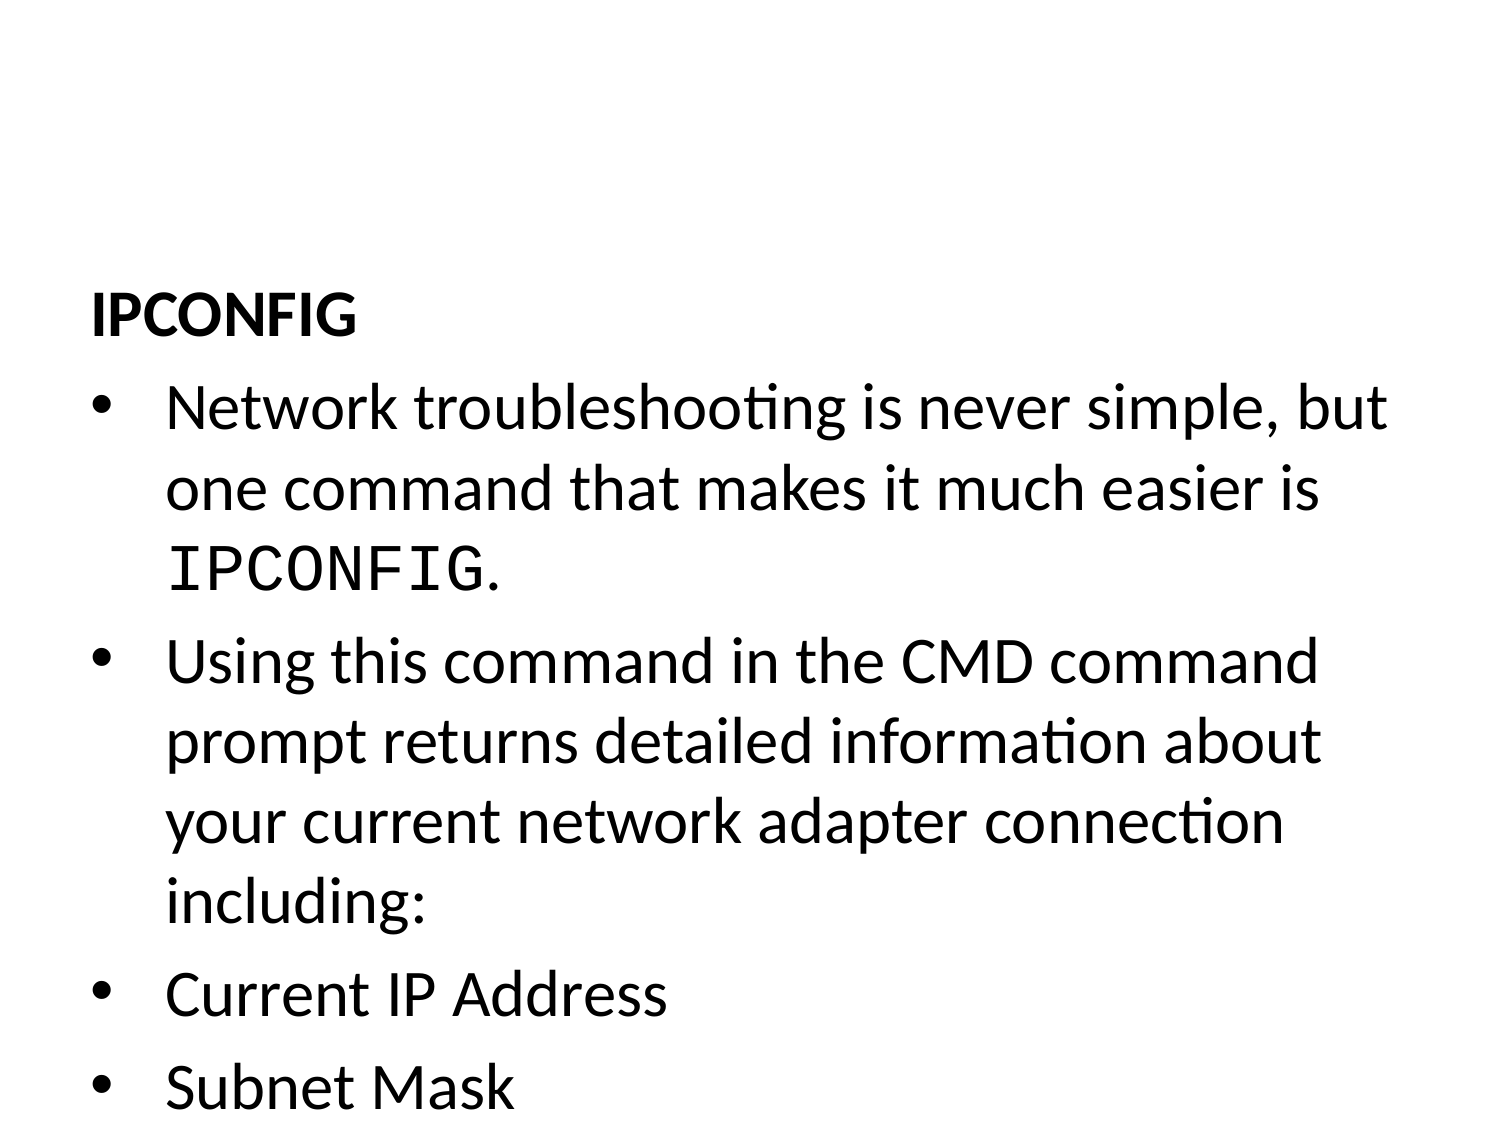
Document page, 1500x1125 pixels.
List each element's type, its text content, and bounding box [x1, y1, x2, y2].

list IPCONFIG Network troubleshooting is never simple, but one command that makes it much easier is IPCONFIG. Using this command in the CMD command prompt returns detailed information about your current network adapter connection including: Current IP Address Subnet Mask Default Gateway IP Current domain This information can help you troubleshoot router issues and other connection issues you could be having with your network adapter. [75, 262, 1425, 1005]
